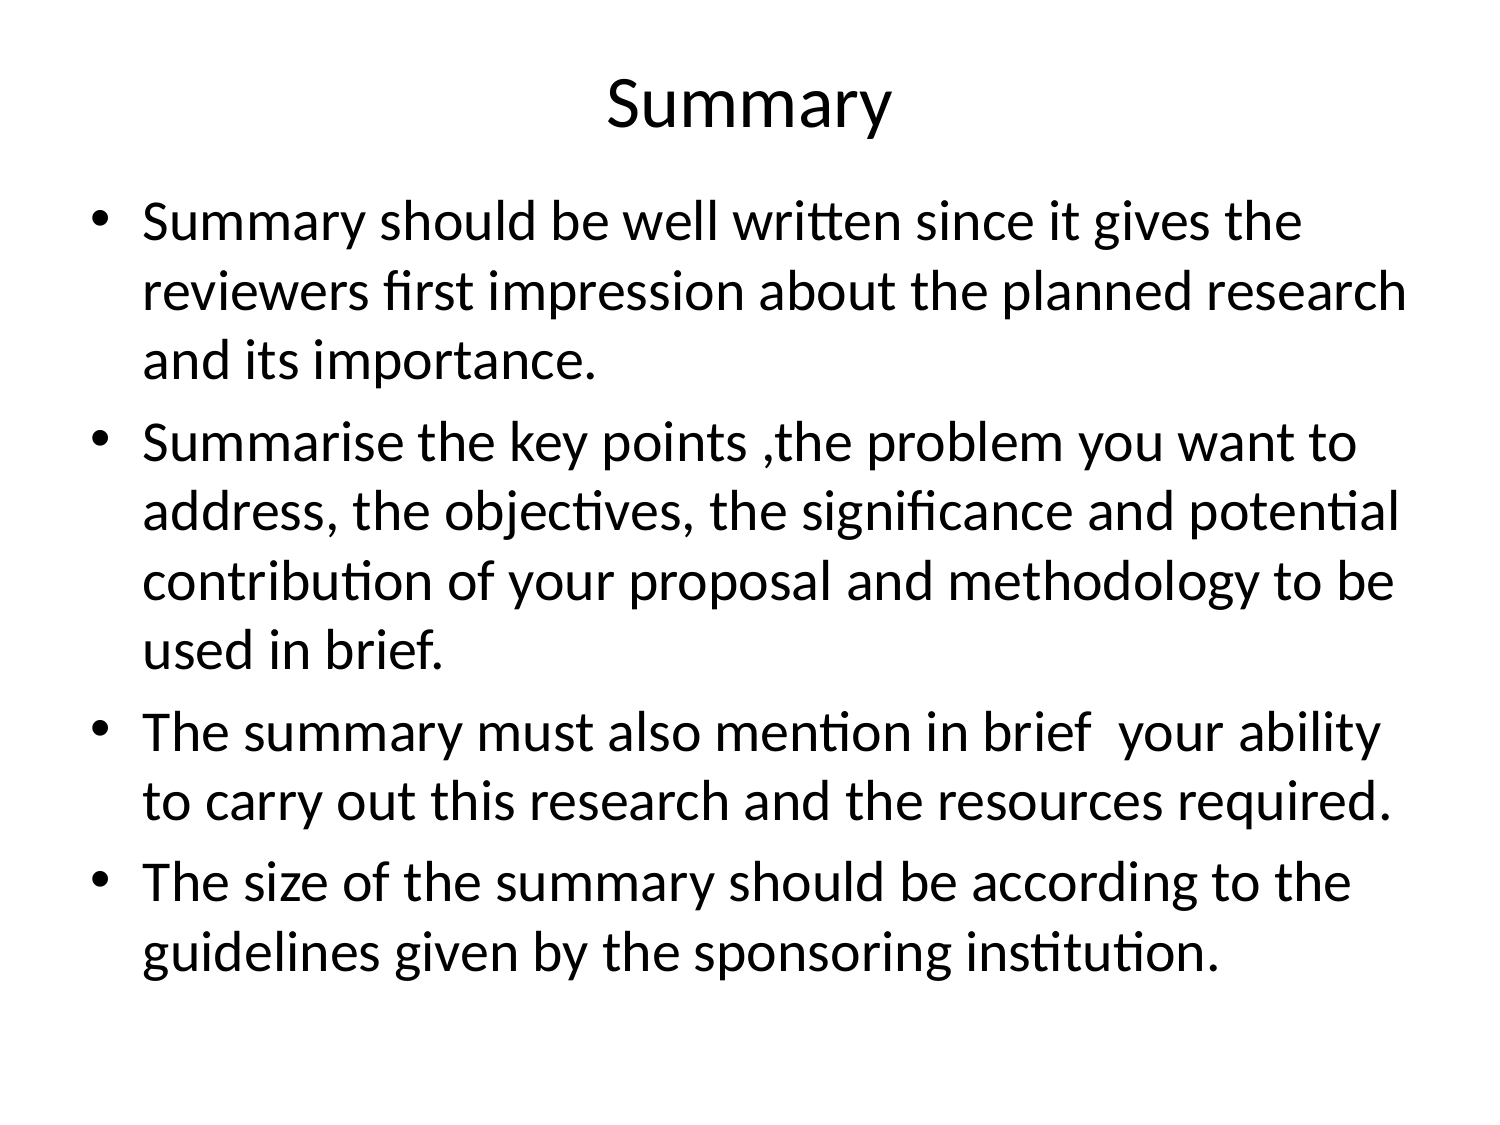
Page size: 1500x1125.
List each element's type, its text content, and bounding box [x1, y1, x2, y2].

title Summary [75, 45, 1425, 150]
list Summary should be well written since it gives the reviewers first impression about the planned research and its importance. Summarise the key points ,the problem you want to address, the objectives, the significance and potential contribution of your proposal and methodology to be used in brief. The summary must also mention in brief your ability to carry out this research and the resources required. The size of the summary should be according to the guidelines given by the sponsoring institution. [75, 174, 1425, 1005]
